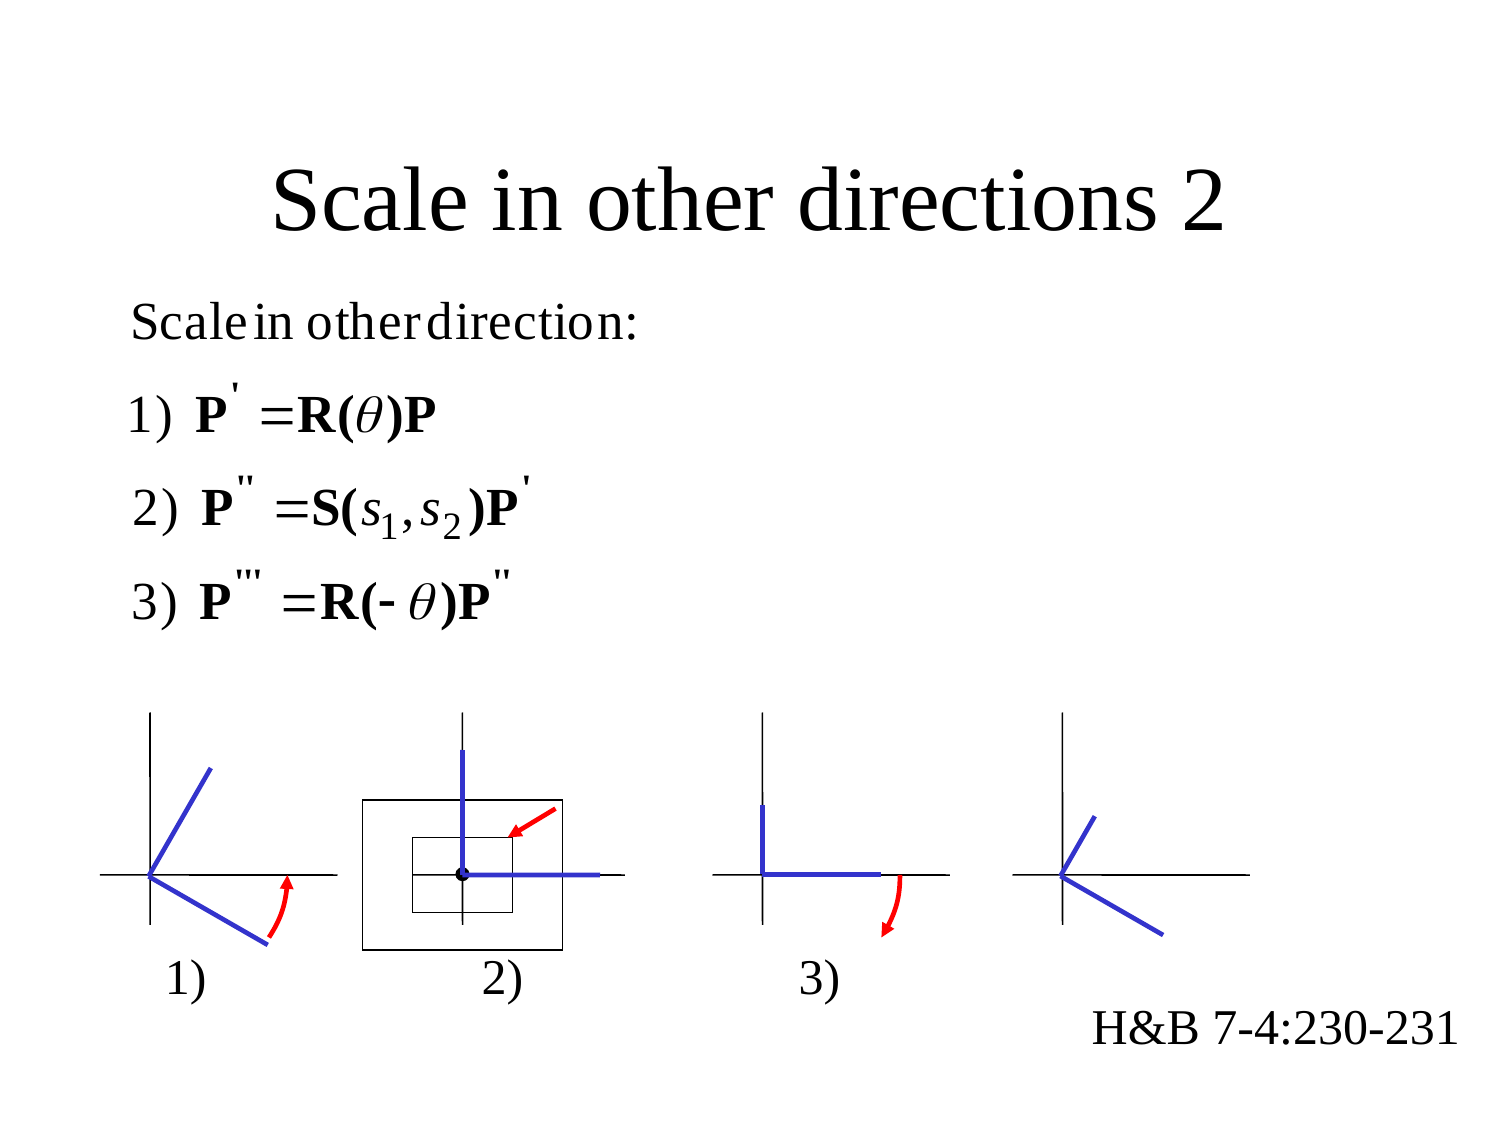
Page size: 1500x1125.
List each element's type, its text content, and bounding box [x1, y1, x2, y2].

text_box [1069, 840, 1189, 911]
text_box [123, 290, 647, 646]
text_box H&B 7-4:230-231 [1076, 987, 1475, 1063]
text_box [462, 749, 601, 876]
text_box [776, 874, 901, 938]
text_box 1) 2) 3) [150, 937, 856, 1013]
title Scale in other directions 2 [112, 99, 1388, 288]
text_box [252, 929, 275, 938]
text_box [362, 799, 563, 951]
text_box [170, 793, 309, 920]
text_box [155, 875, 165, 882]
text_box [761, 804, 881, 875]
